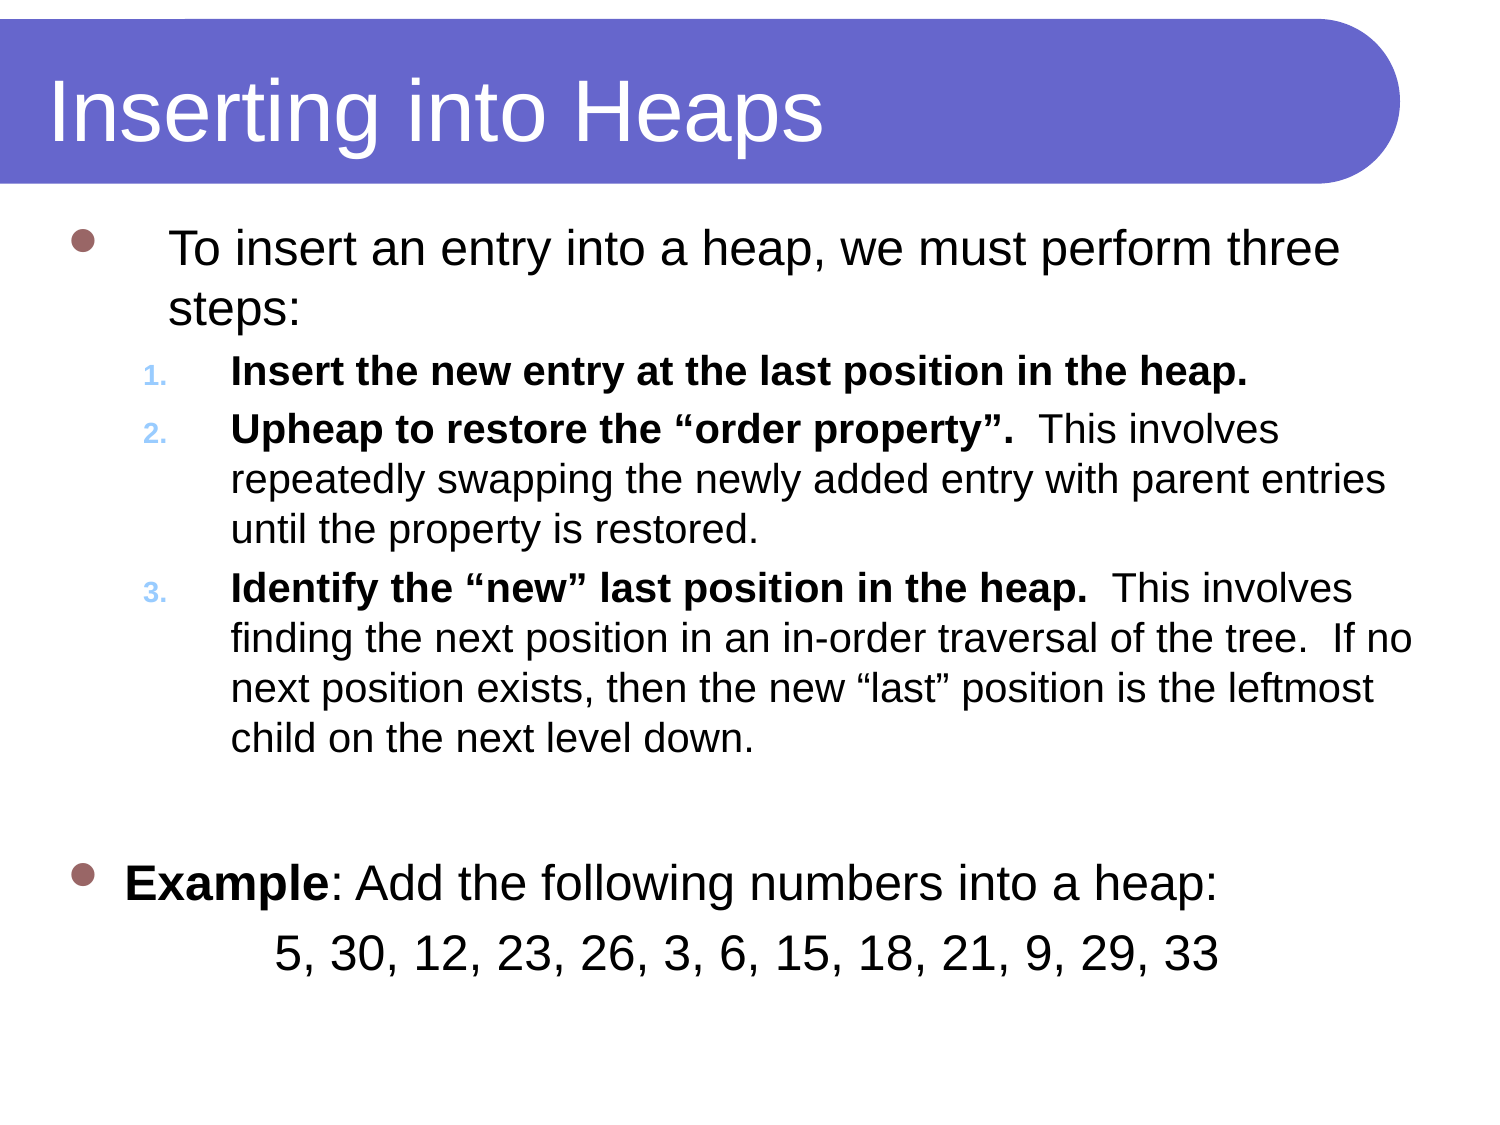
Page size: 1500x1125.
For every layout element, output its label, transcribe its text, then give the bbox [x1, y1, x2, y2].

title Inserting into Heaps [31, 31, 1348, 182]
list To insert an entry into a heap, we must perform three steps: Insert the new entry at the last position in the heap. Upheap to restore the “order property”. This involves repeatedly swapping the newly added entry with parent entries until the property is restored. Identify the “new” last position in the heap. This involves finding the next position in an in-order traversal of the tree. If no next position exists, then the new “last” position is the leftmost child on the next level down. Example: Add the following numbers into a heap: 5, 30, 12, 23, 26, 3, 6, 15, 18, 21, 9, 29, 33 [52, 207, 1448, 1071]
